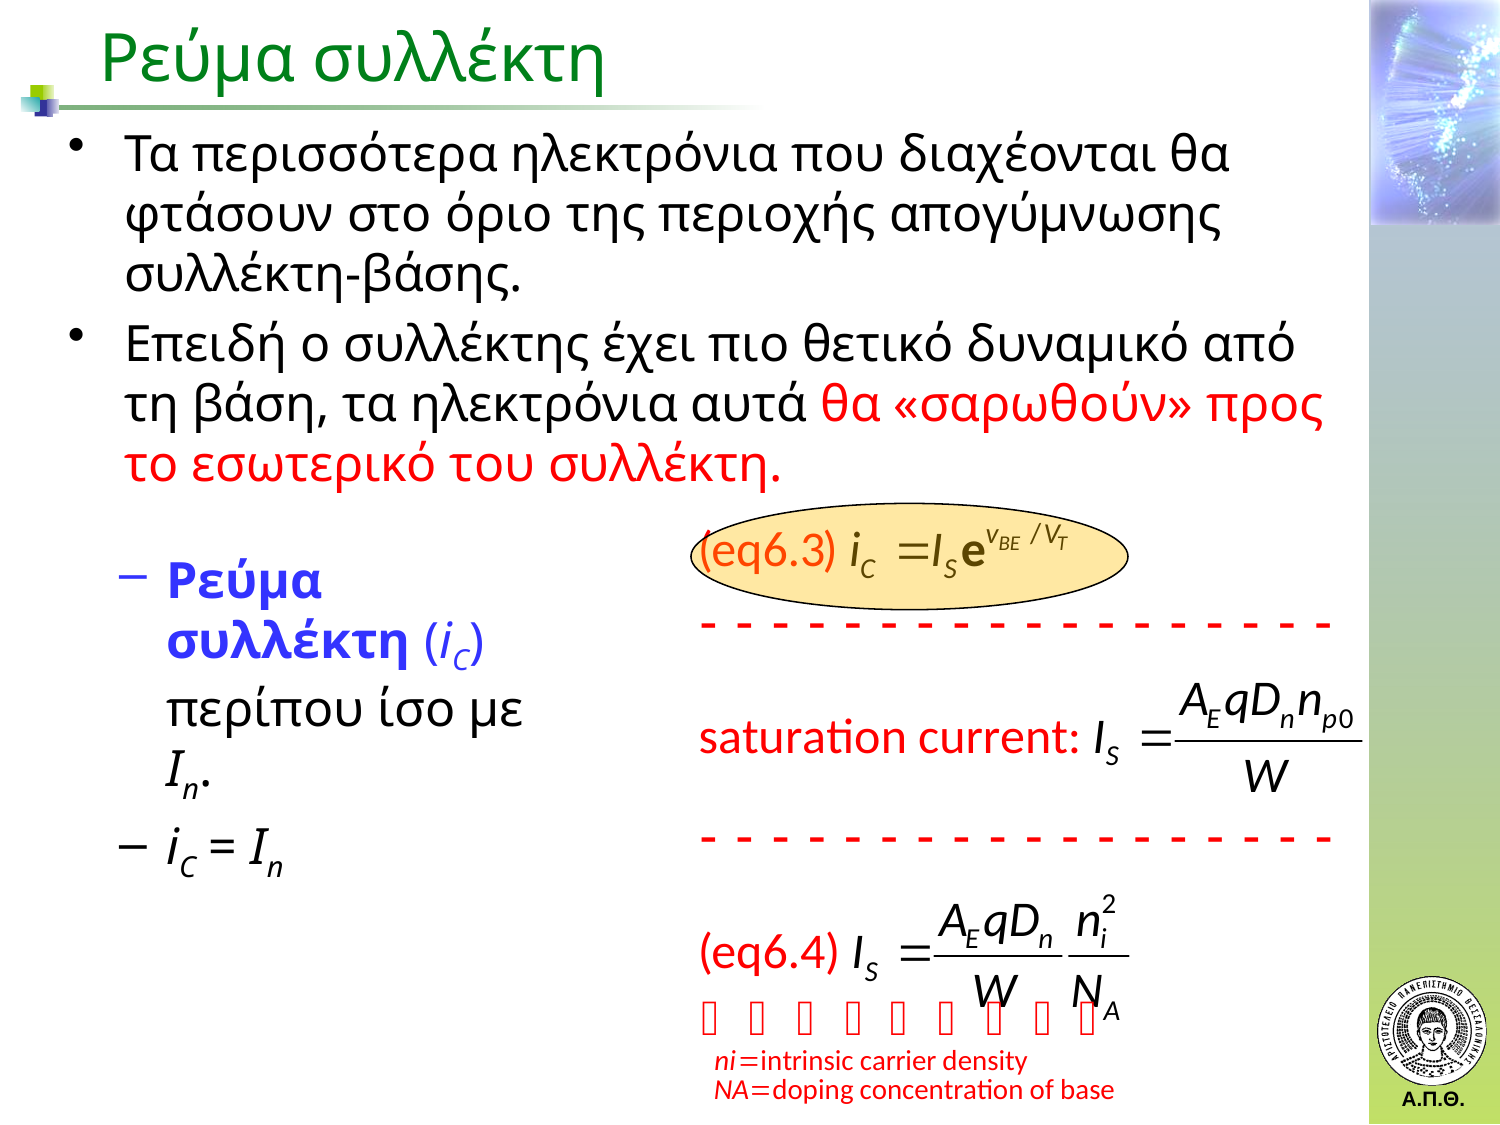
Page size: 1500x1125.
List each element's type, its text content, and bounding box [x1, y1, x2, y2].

text_box Ρεύμα συλλέκτη (iC) περίπου ίσο με In. iC = In [29, 540, 542, 891]
picture [1376, 975, 1487, 1086]
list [690, 508, 1375, 1118]
text_box [830, 503, 989, 507]
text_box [1370, 0, 1500, 225]
text_box Ρεύμα συλλέκτη [84, 7, 1341, 103]
list Τα περισσότερα ηλεκτρόνια που διαχέονται θα φτάσουν στο όριο της περιοχής απογύμνωσης συλλέκτη-βάσης. Επειδή ο συλλέκτης έχει πιο θετικό δυναμικό από τη βάση, τα ηλεκτρόνια αυτά θα «σαρωθούν» προς το εσωτερικό του συλλέκτη. [53, 113, 1341, 551]
